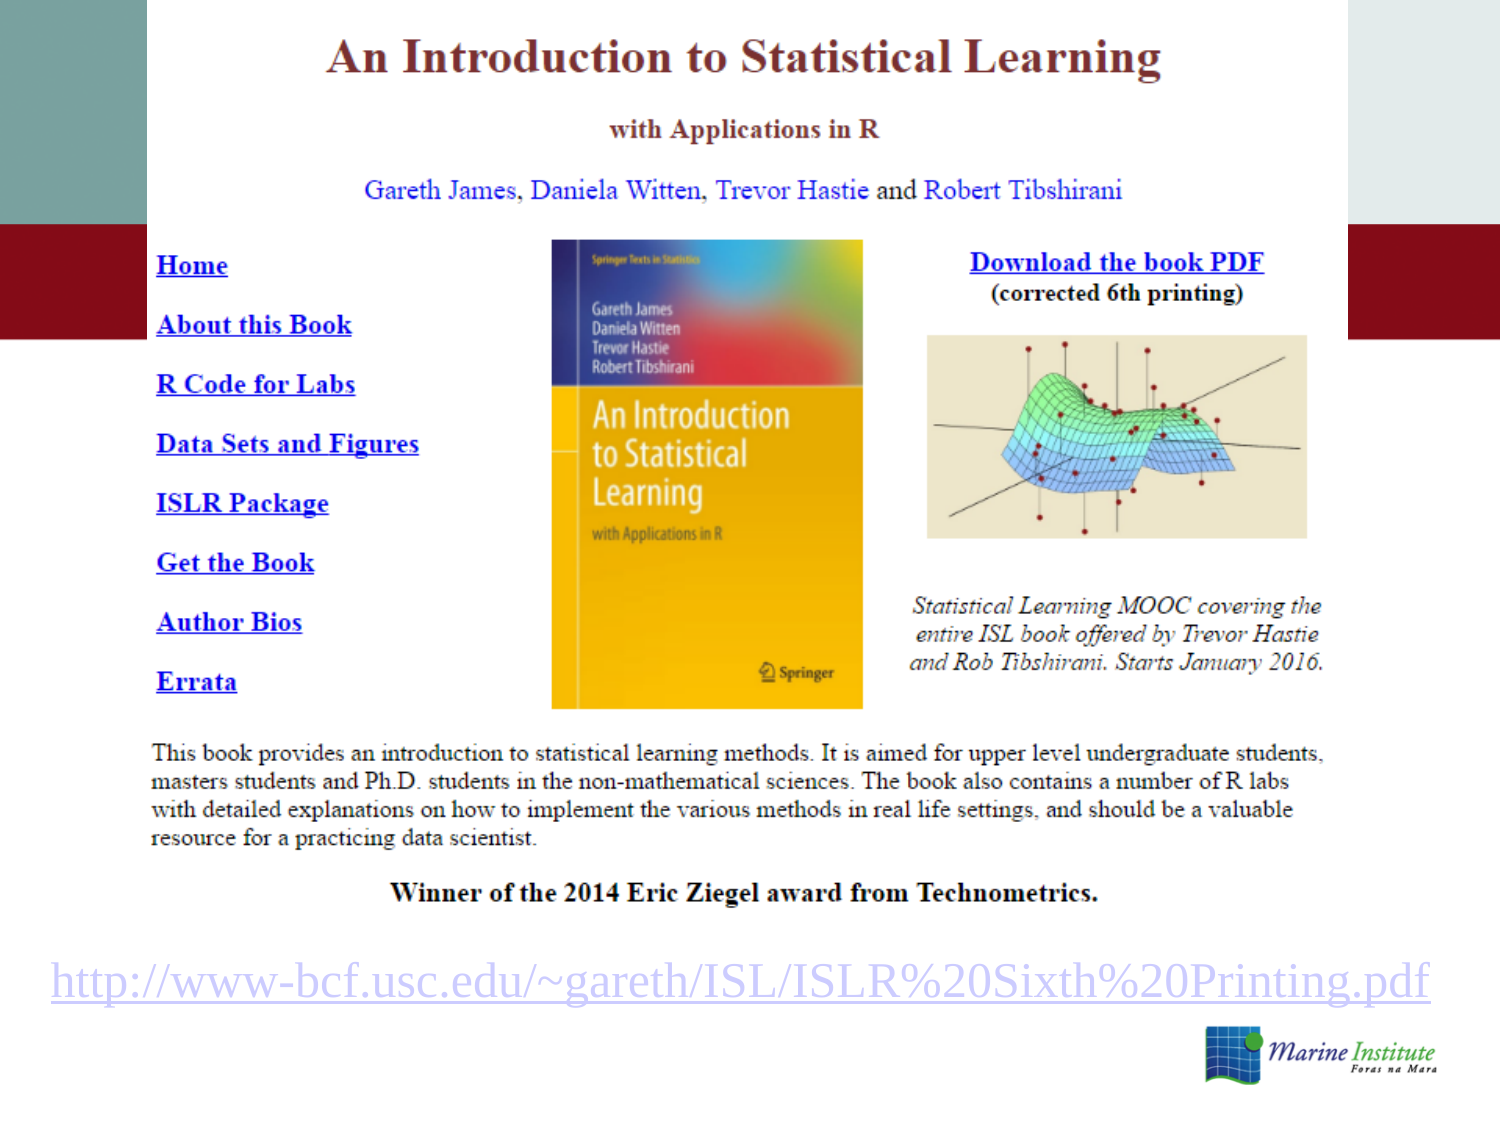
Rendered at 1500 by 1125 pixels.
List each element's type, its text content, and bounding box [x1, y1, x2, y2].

text_box http://www-bcf.usc.edu/~gareth/ISL/ISLR%20Sixth%20Printing.pdf [35, 940, 1460, 1016]
picture [0, 0, 1500, 1125]
